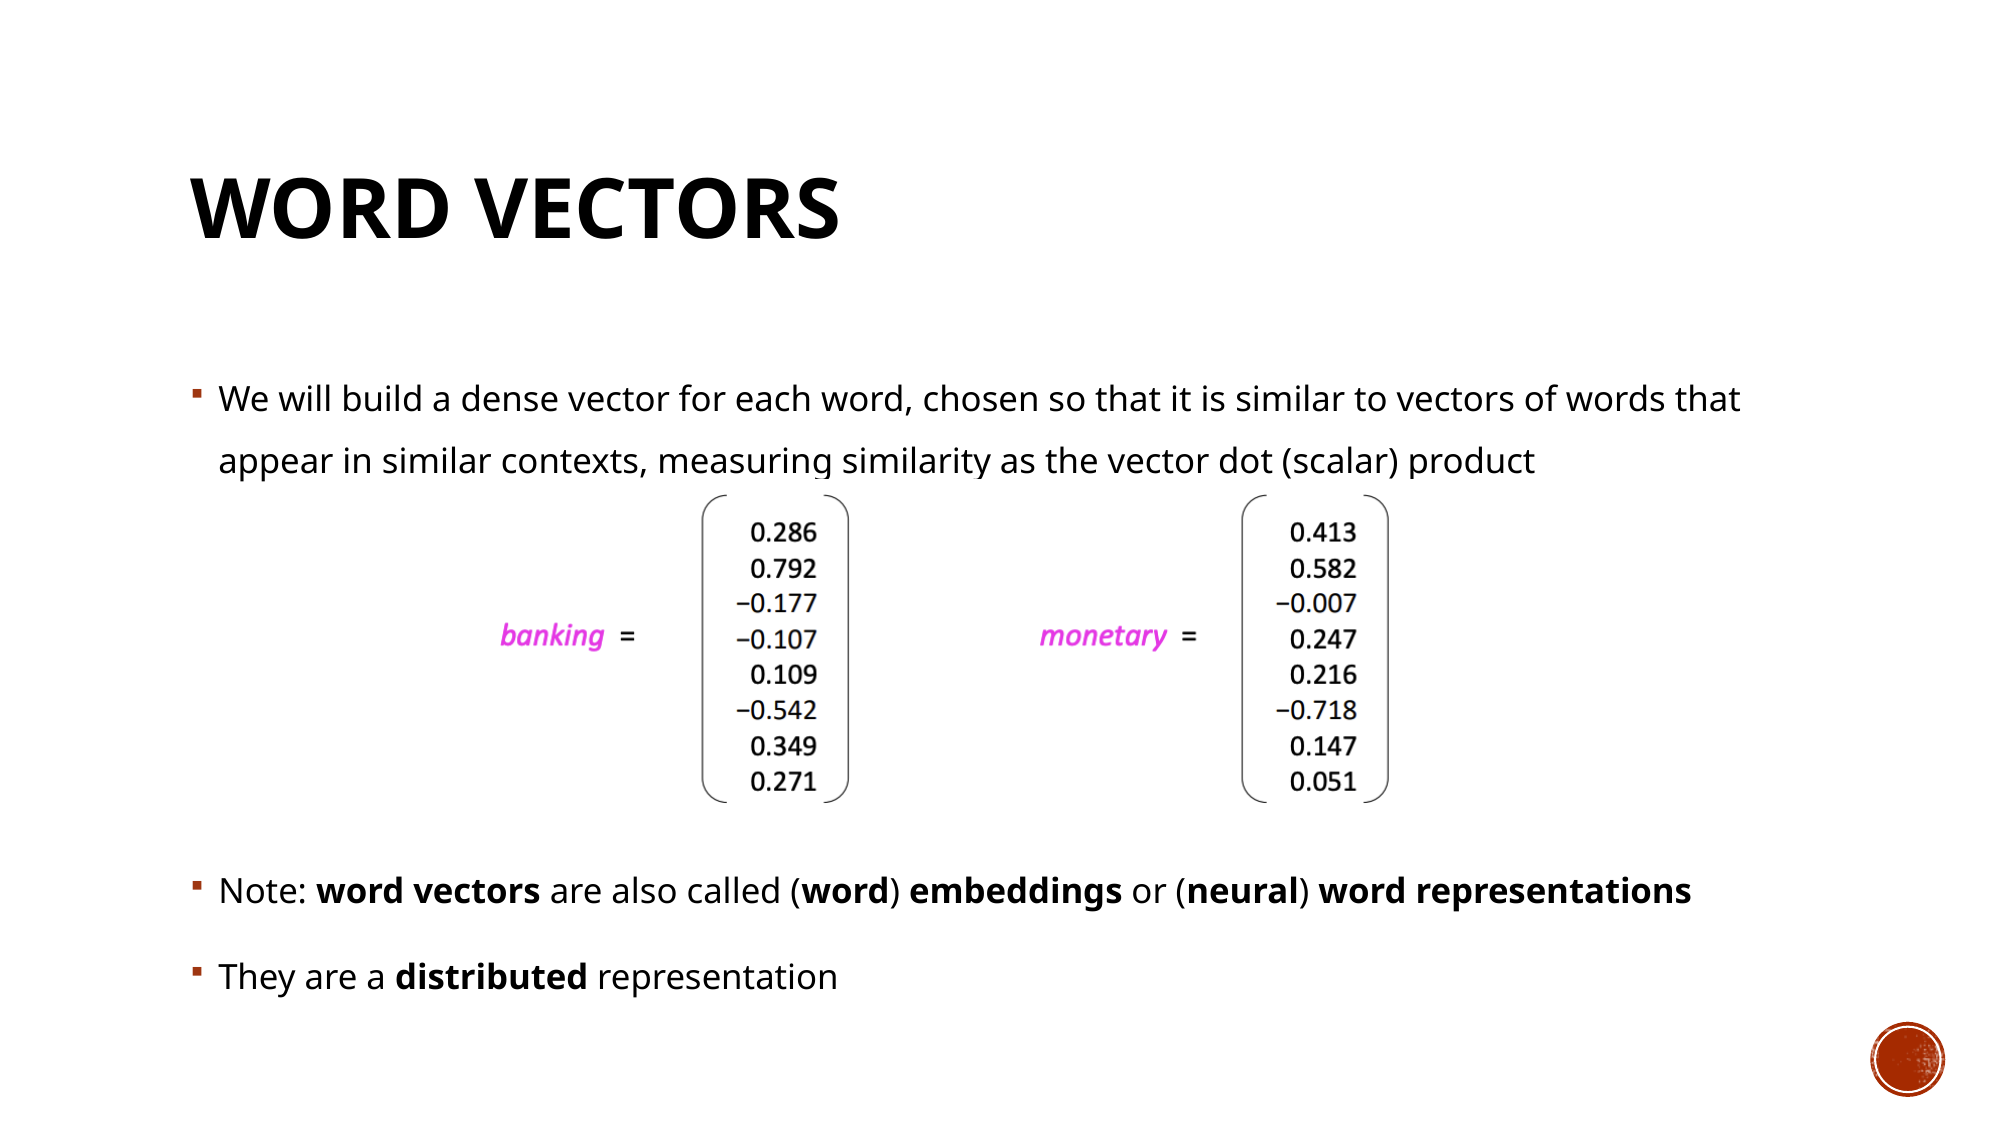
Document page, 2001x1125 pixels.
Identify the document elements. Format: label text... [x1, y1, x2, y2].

picture [488, 479, 1428, 818]
title Word vectors [175, 79, 1826, 344]
list We will build a dense vector for each word, chosen so that it is similar to vectors of words that appear in similar contexts, measuring similarity as the vector dot (scalar) product Note: word vectors are also called (word) embeddings or (neural) word representations They are a distributed representation [175, 348, 1826, 1013]
